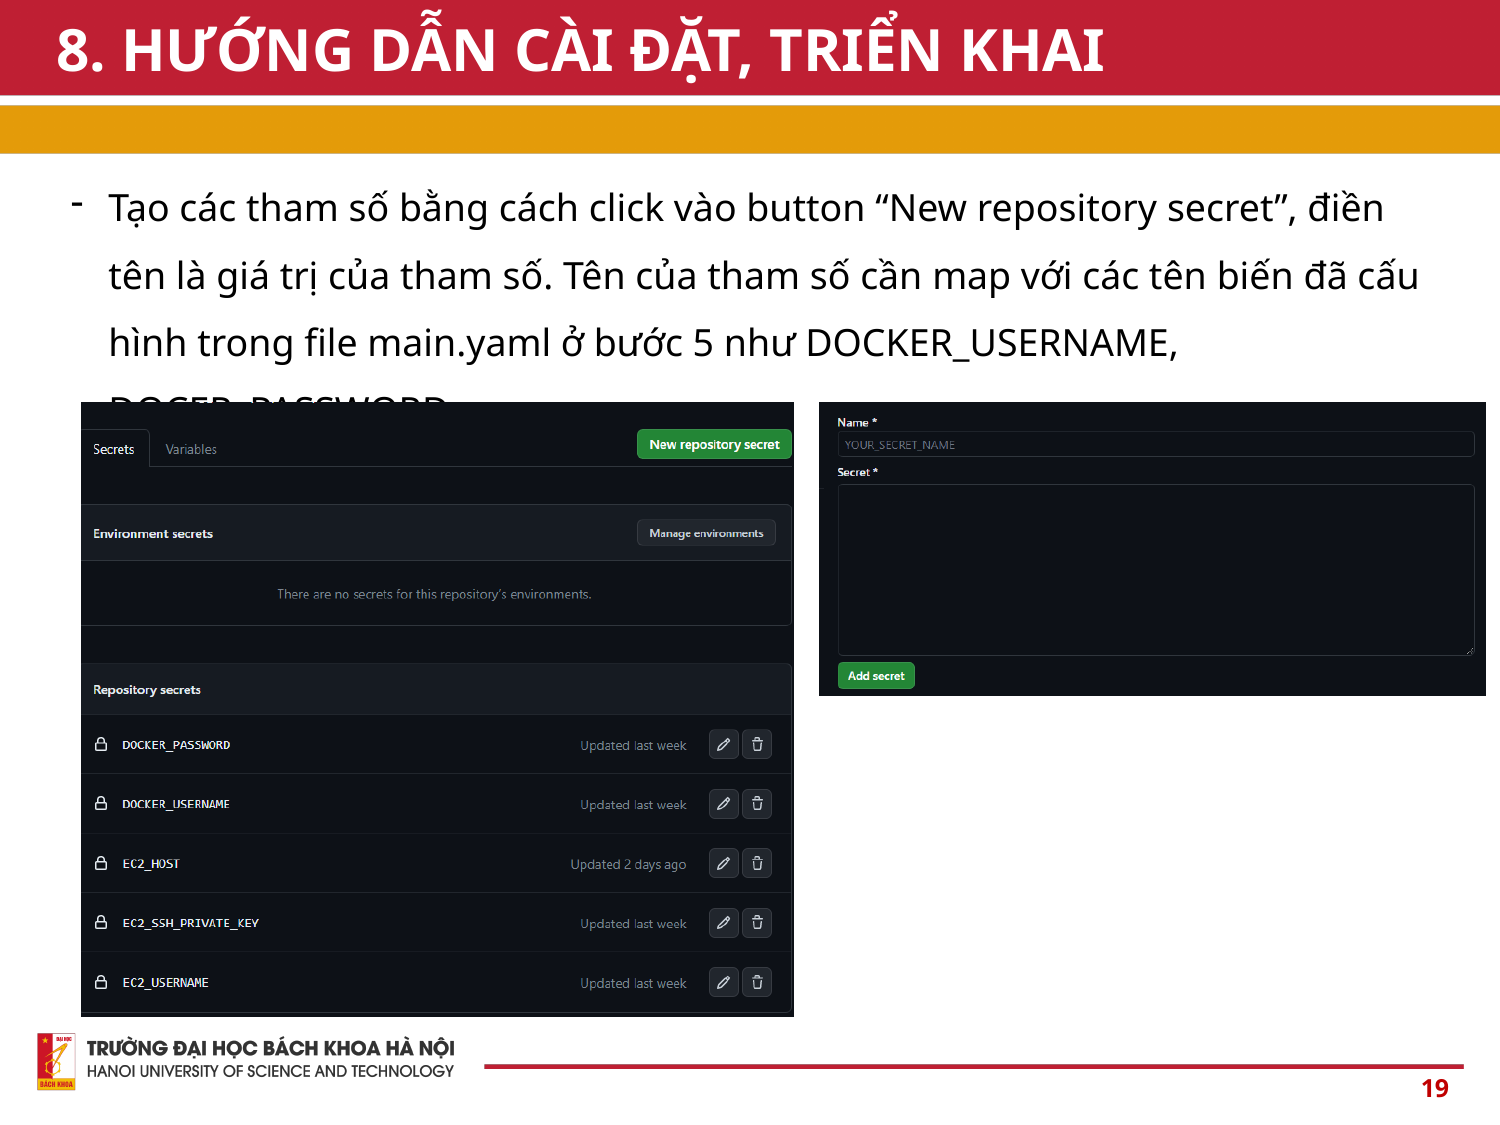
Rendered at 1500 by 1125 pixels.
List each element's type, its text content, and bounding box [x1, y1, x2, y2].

text_box Tạo các tham số bằng cách click vào button “New repository secret”, điền tên là giá trị của tham số. Tên của tham số cần map với các tên biến đã cấu hình trong file main.yaml ở bước 5 như DOCKER_USERNAME, DOCER_PASSWORD,… [55, 154, 1464, 1055]
slide_number 19 [1126, 1065, 1464, 1125]
title 8. HƯỚNG DẪN CÀI ĐẶT, TRIỂN KHAI [41, 13, 1459, 85]
picture [0, 0, 1500, 1125]
